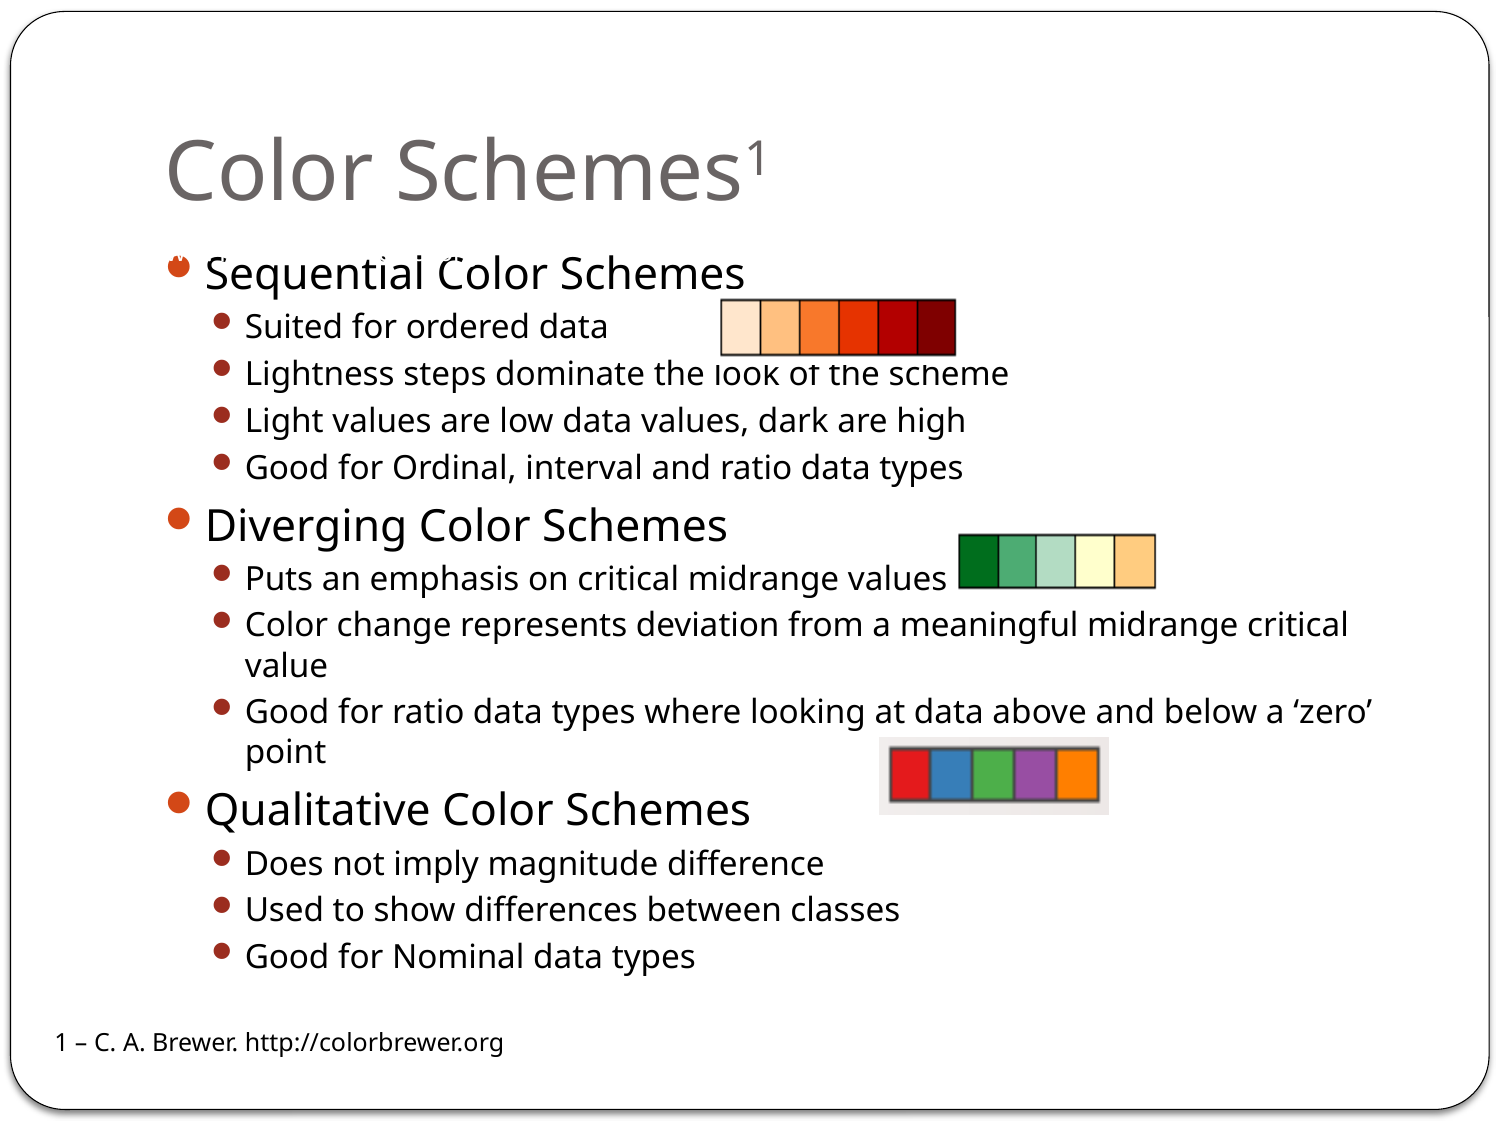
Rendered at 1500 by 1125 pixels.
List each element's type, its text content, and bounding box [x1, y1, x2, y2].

picture [879, 737, 1109, 816]
list Sequential Color Schemes Suited for ordered data Lightness steps dominate the look of the scheme Light values are low data values, dark are high Good for Ordinal, interval and ratio data types Diverging Color Schemes Puts an emphasis on critical midrange values Color change represents deviation from a meaningful midrange critical value Good for ratio data types where looking at data above and below a ‘zero’ point Qualitative Color Schemes Does not imply magnitude difference Used to show differences between classes Good for Nominal data types [150, 274, 1425, 988]
picture [716, 289, 961, 365]
picture [954, 524, 1165, 603]
title Color Schemes1 [150, 45, 1425, 229]
text_box 11 – C. A. Brewer. http://colorbrewer.org [0, 229, 1500, 274]
text_box 1 – C. A. Brewer. http://colorbrewer.org [39, 1019, 1500, 1064]
